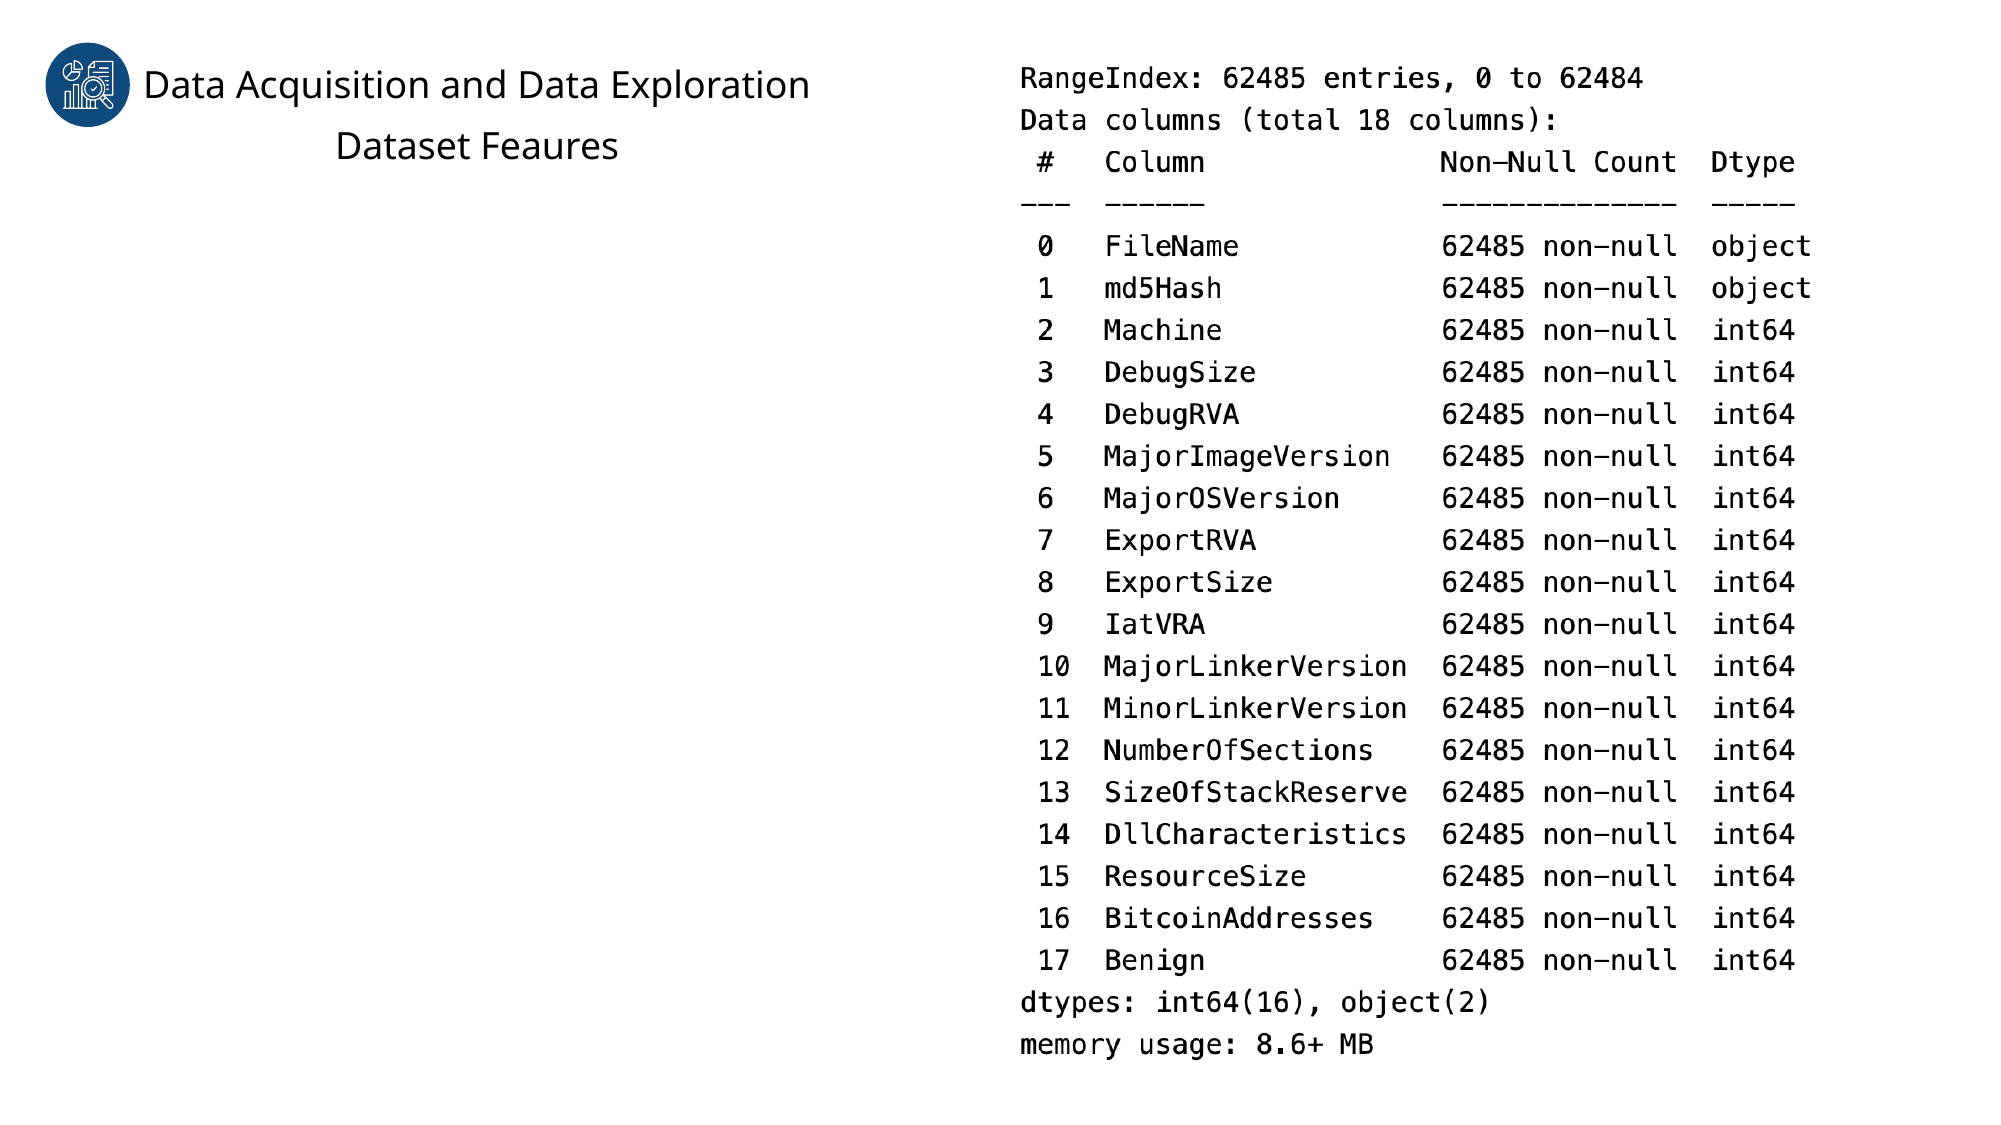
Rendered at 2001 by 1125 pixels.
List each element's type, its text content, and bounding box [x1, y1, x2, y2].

text_box Data Acquisition and Data Exploration [128, 53, 827, 114]
text_box Dataset Feaures [320, 114, 635, 175]
text_box [43, 41, 128, 129]
picture [60, 57, 116, 113]
picture [1004, 57, 1895, 1072]
